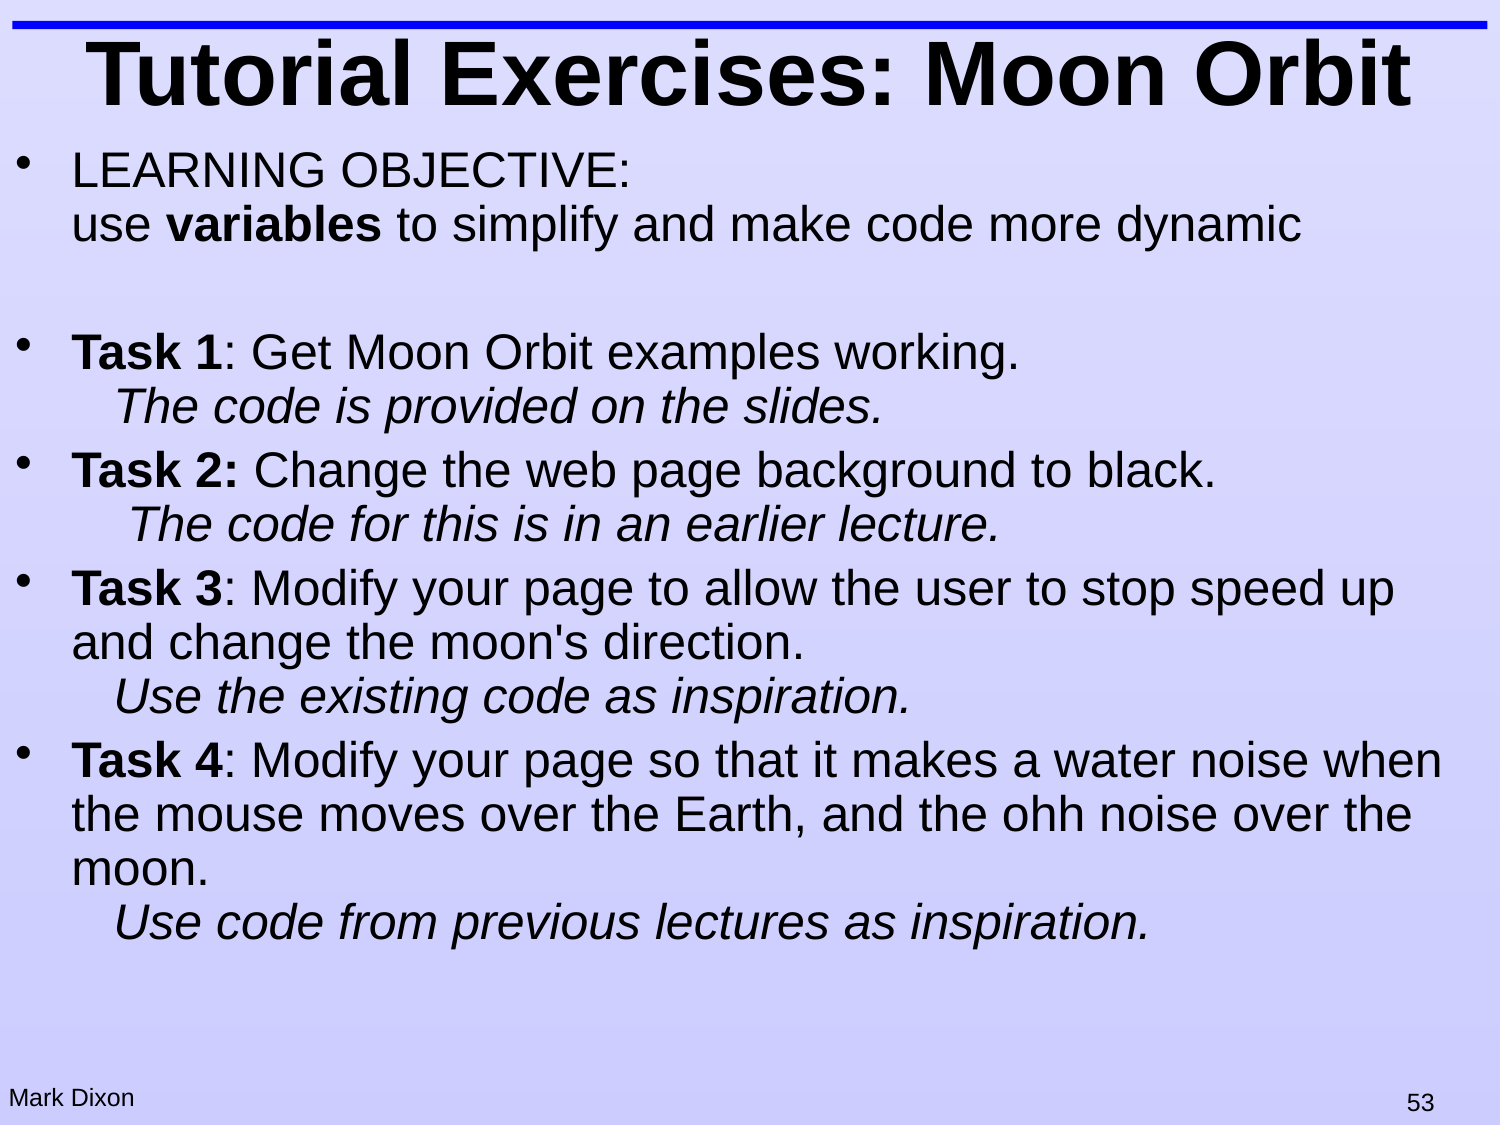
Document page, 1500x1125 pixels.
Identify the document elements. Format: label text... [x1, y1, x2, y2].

title Tutorial Exercises: Moon Orbit [24, 0, 1475, 137]
list LEARNING OBJECTIVE: use variables to simplify and make code more dynamic Task 1: Get Moon Orbit examples working. The code is provided on the slides. Task 2: Change the web page background to black. The code for this is in an earlier lecture. Task 3: Modify your page to allow the user to stop speed up and change the moon's direction. Use the existing code as inspiration. Task 4: Modify your page so that it makes a water noise when the mouse moves over the Earth, and the ohh noise over the moon. Use code from previous lectures as inspiration. [0, 137, 1500, 1075]
